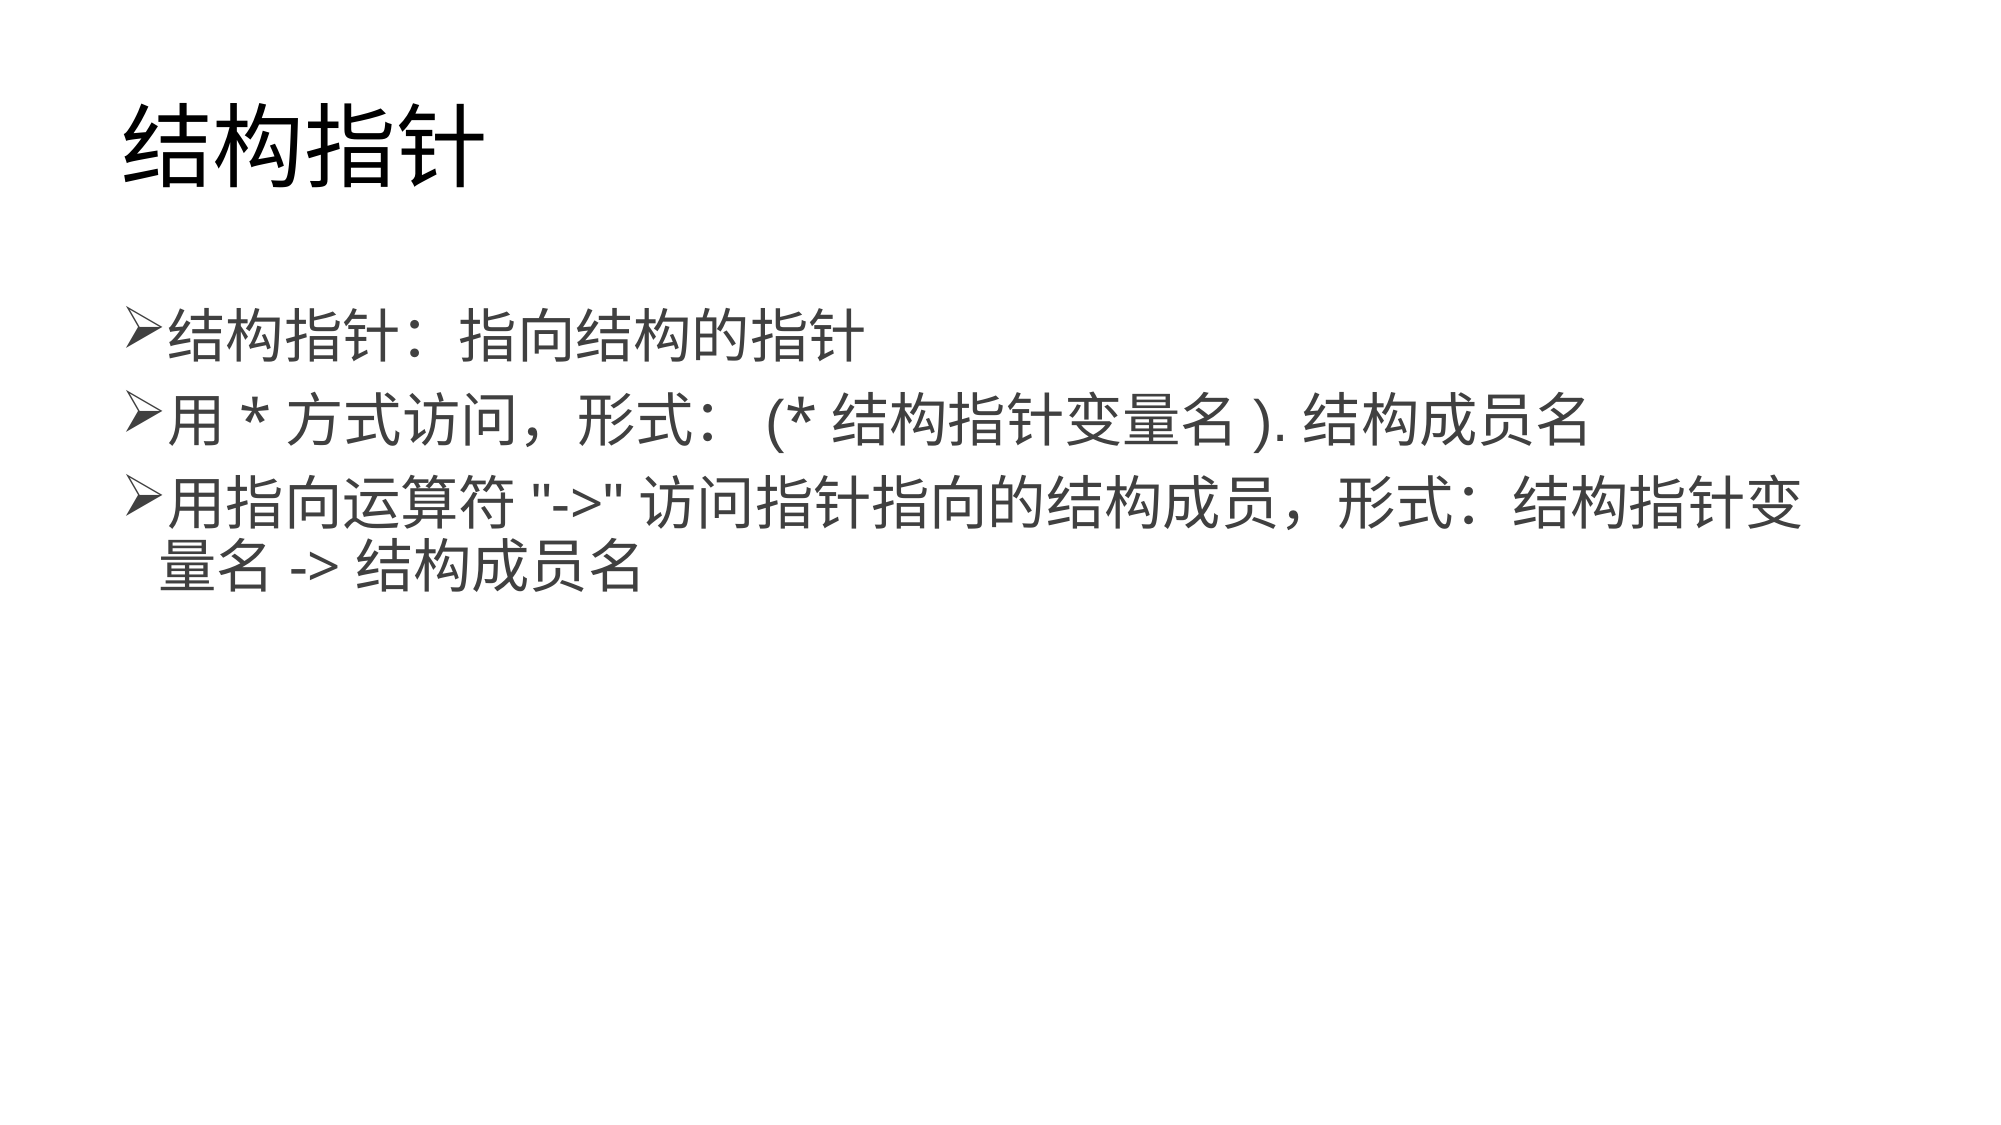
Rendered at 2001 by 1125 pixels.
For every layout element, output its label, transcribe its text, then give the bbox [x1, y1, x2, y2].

list 结构指针：指向结构的指针 用*方式访问，形式：(*结构指针变量名).结构成员名 用指向运算符"->"访问指针指向的结构成员，形式：结构指针变量名->结构成员名 [106, 299, 1832, 1014]
title 结构指针 [106, 42, 1832, 260]
